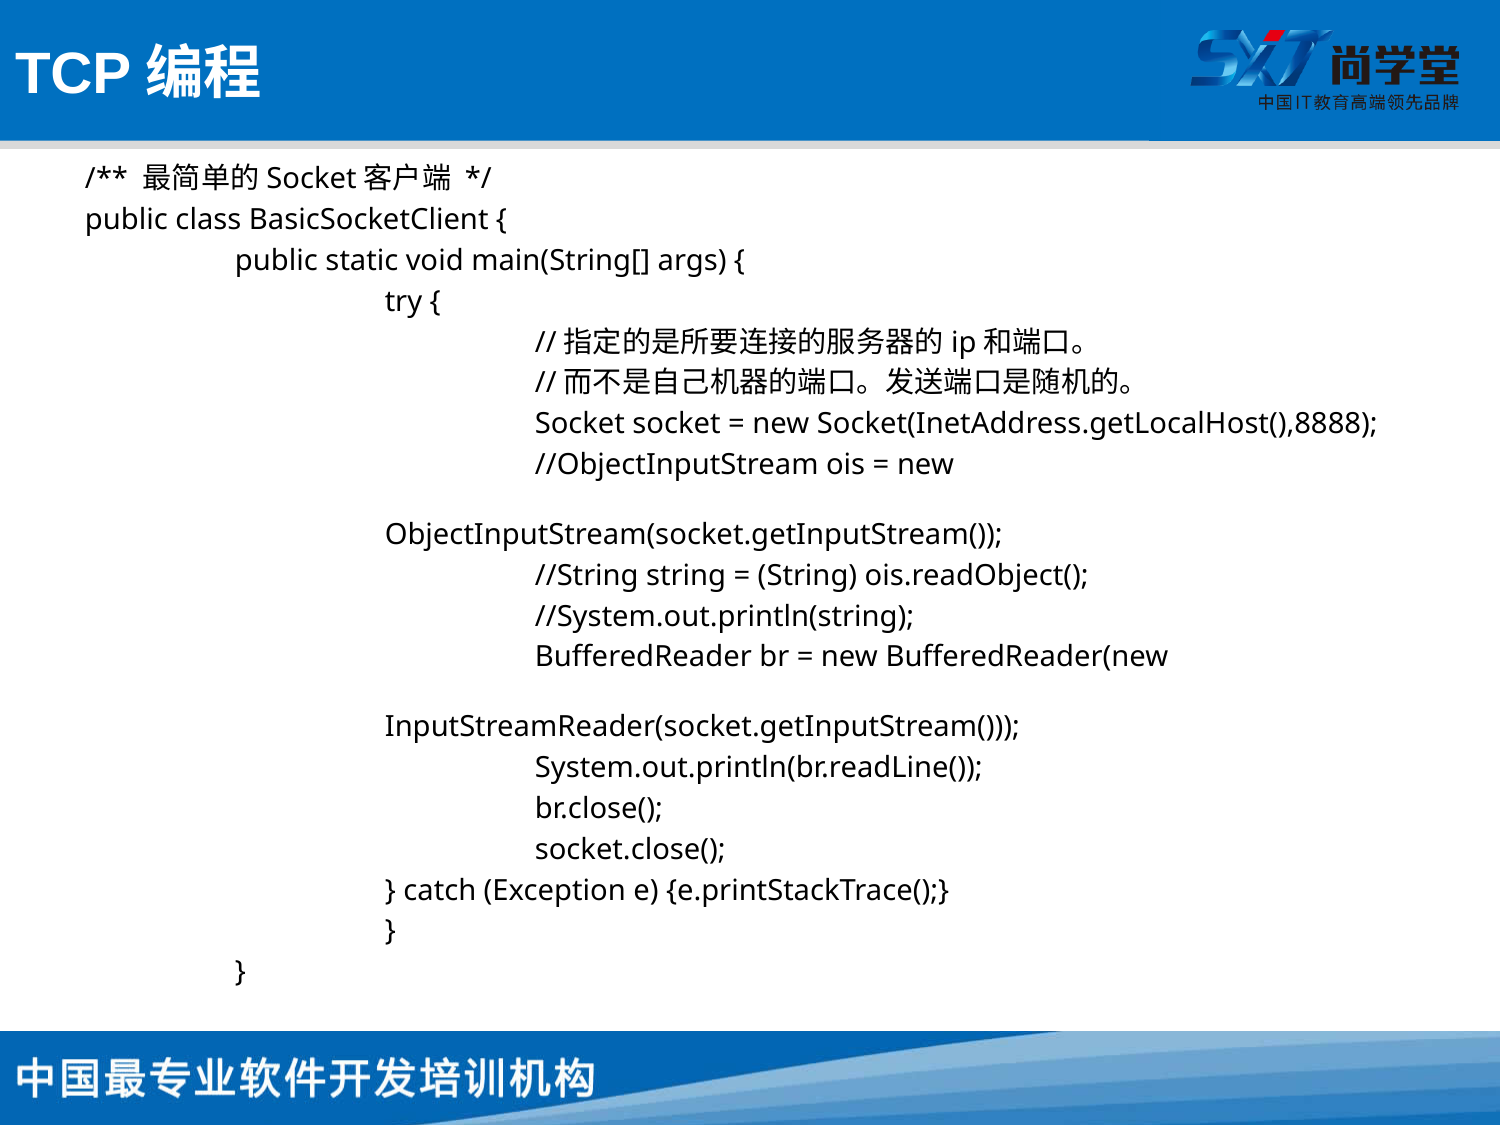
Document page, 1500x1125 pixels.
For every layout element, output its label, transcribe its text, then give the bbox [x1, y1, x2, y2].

picture [1161, 0, 1500, 141]
text_box /** 最简单的Socket客户端 */ public class BasicSocketClient { public static void main(String[] args) { try { //指定的是所要连接的服务器的ip和端口。 //而不是自己机器的端口。发送端口是随机的。 Socket socket = new Socket(InetAddress.getLocalHost(),8888); //ObjectInputStream ois = new ObjectInputStream(socket.getInputStream()); //String string = (String) ois.readObject(); //System.out.println(string); BufferedReader br = new BufferedReader(new InputStreamReader(socket.getInputStream())); System.out.println(br.readLine()); br.close(); socket.close(); } catch (Exception e) {e.printStackTrace();} } } [70, 152, 1407, 995]
title TCP编程 [0, 0, 1161, 141]
picture [0, 1031, 1500, 1125]
